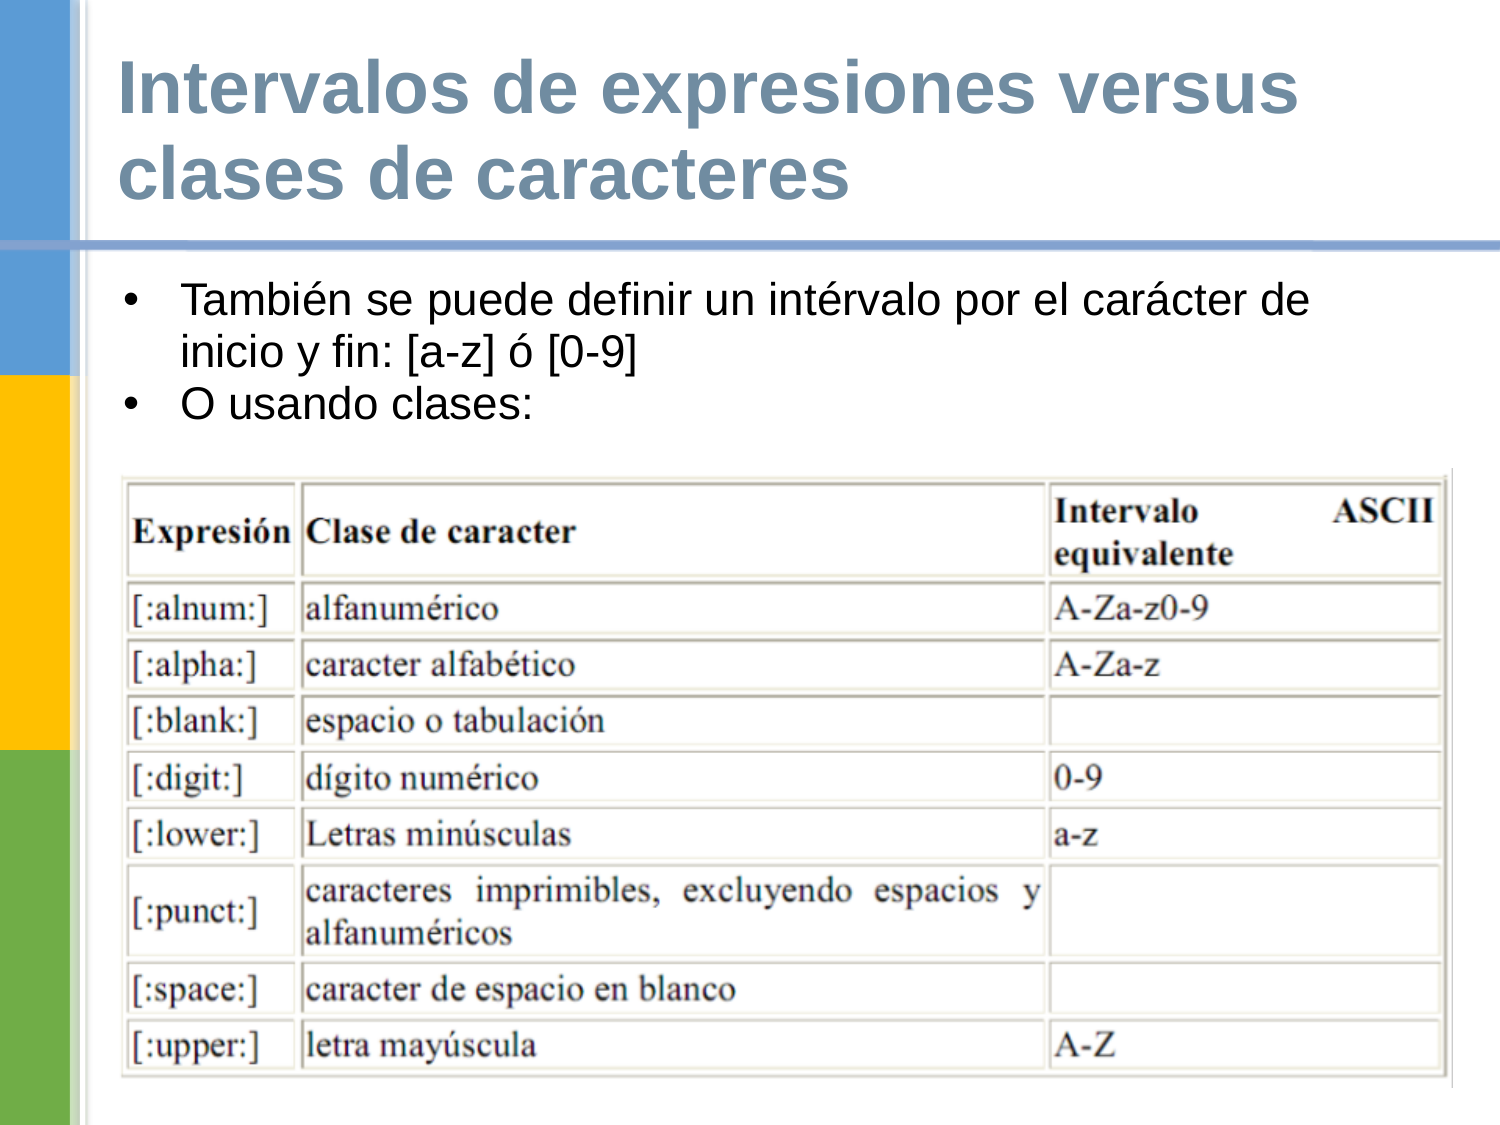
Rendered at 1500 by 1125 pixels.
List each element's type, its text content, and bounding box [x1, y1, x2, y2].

text_box También se puede definir un intérvalo por el carácter de inicio y fin: [a-z] ó [0-9] O usando clases: [105, 273, 1427, 431]
picture [116, 468, 1454, 1088]
text_box Intervalos de expresiones versus clases de caracteres [117, 45, 1440, 217]
picture [0, 239, 1500, 253]
